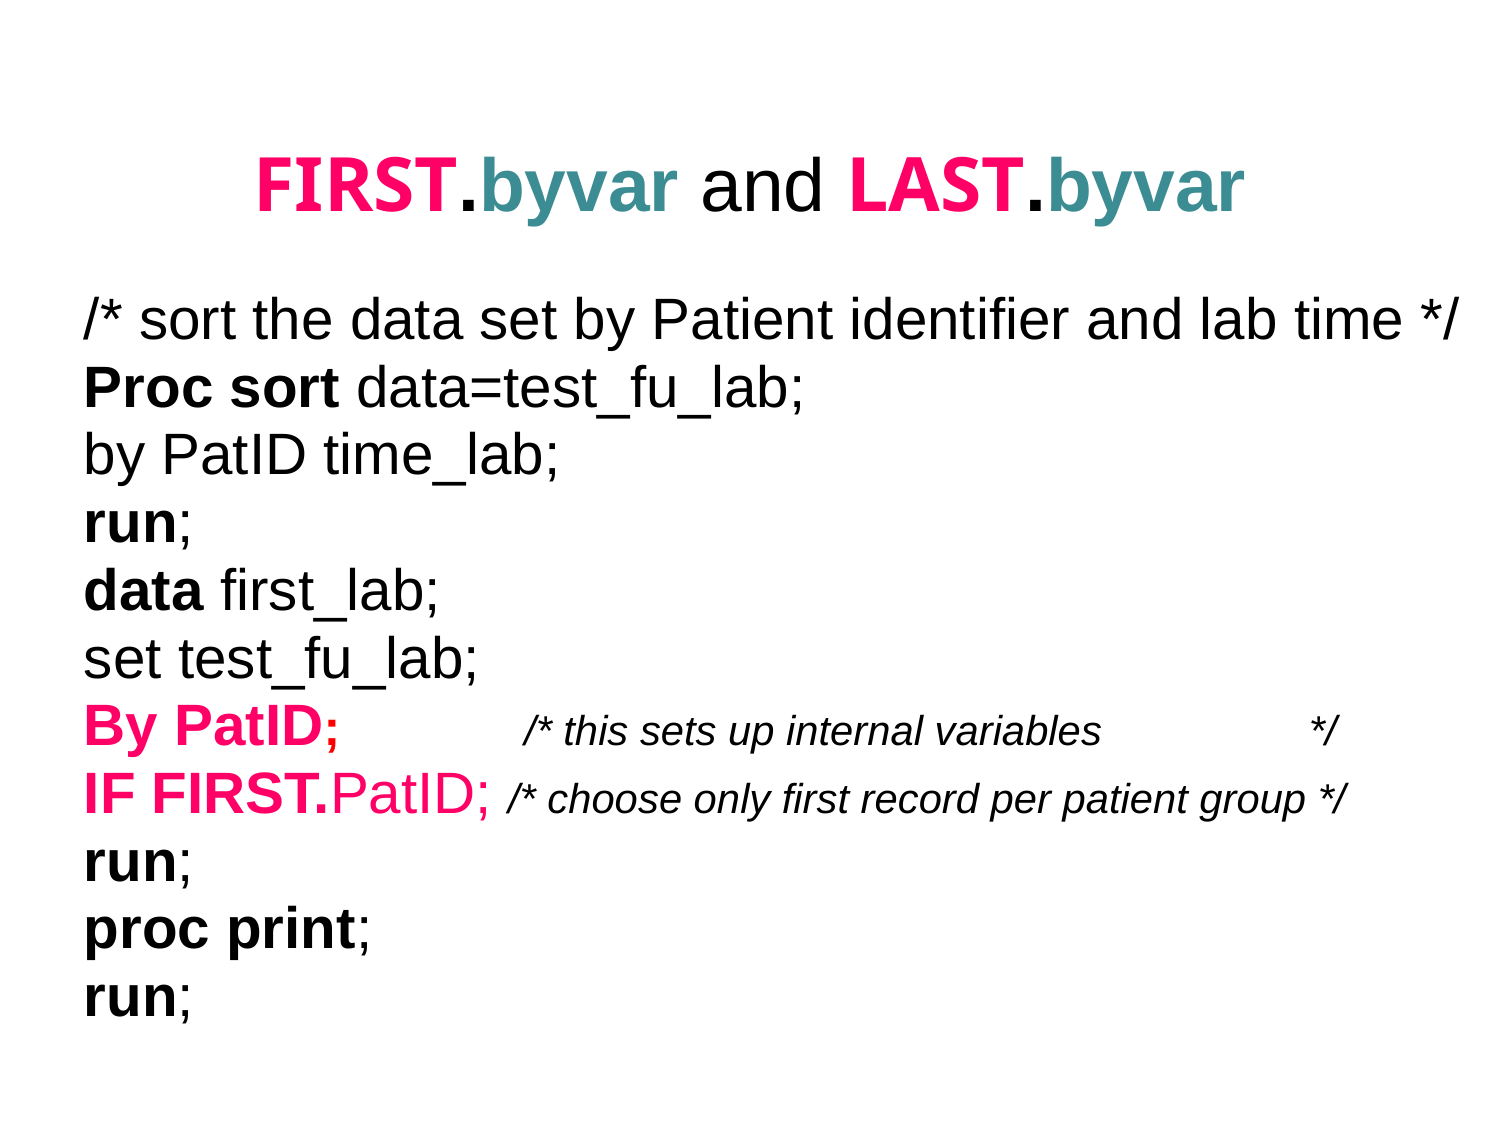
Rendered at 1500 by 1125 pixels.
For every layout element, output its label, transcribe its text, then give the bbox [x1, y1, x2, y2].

list /* sort the data set by Patient identifier and lab time */ Proc sort data=test_fu_lab; by PatID time_lab; run; data first_lab; set test_fu_lab; By PatID; /* this sets up internal variables */ IF FIRST.PatID; /* choose only first record per patient group */ run; proc print; run; [68, 287, 1494, 1030]
title FIRST.byvar and LAST.byvar [75, 87, 1425, 275]
